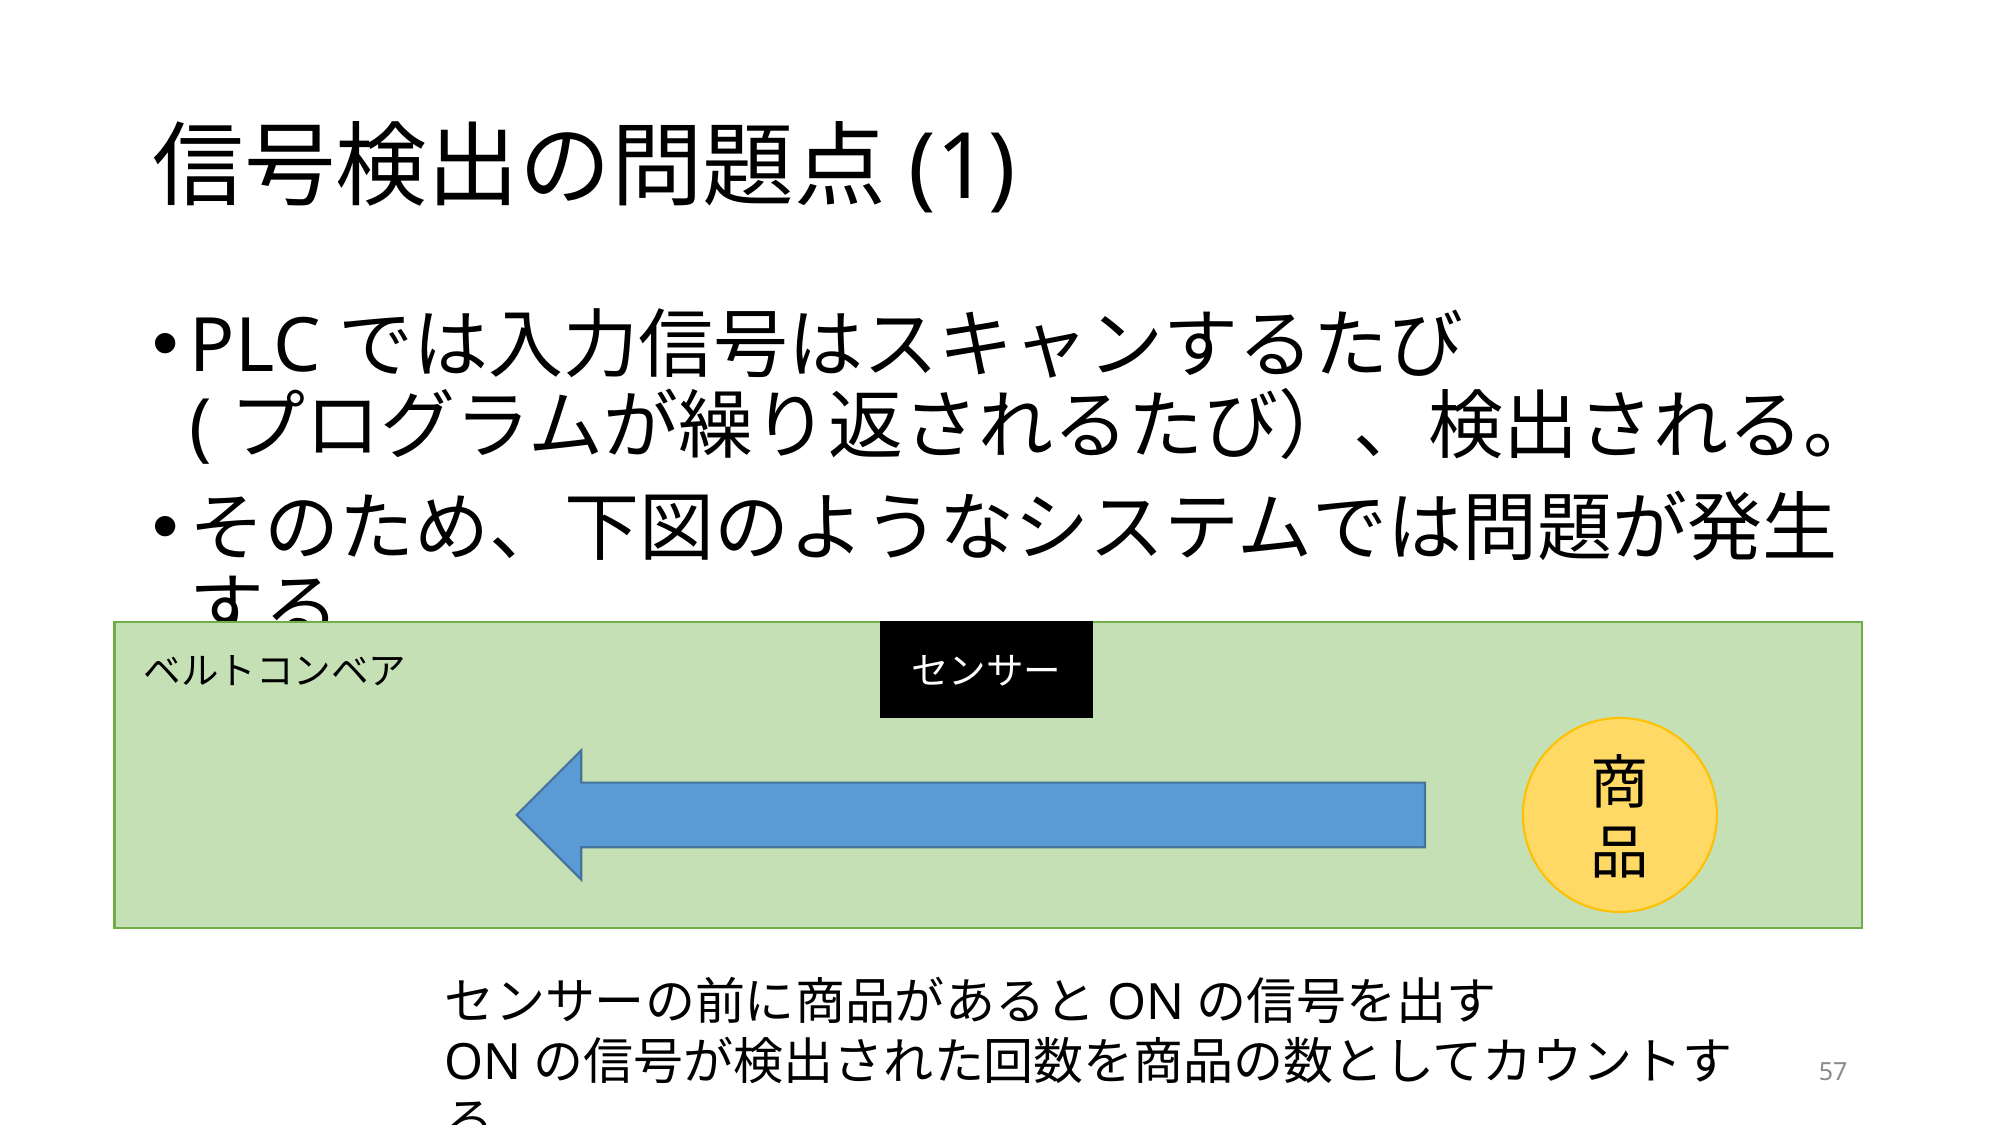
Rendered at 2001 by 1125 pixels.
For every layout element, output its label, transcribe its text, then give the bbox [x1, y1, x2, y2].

title 信号検出の問題点(1) [137, 59, 1863, 278]
list PLCでは入力信号はスキャンするたび (プログラムが繰り返されるたび）、検出される。 そのため、下図のようなシステムでは問題が発生する [137, 299, 1863, 600]
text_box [114, 622, 1863, 929]
text_box センサーの前に商品があるとONの信号を出す ONの信号が検出された回数を商品の数としてカウントする [430, 962, 1754, 1125]
slide_number 57 [1412, 1042, 1863, 1103]
